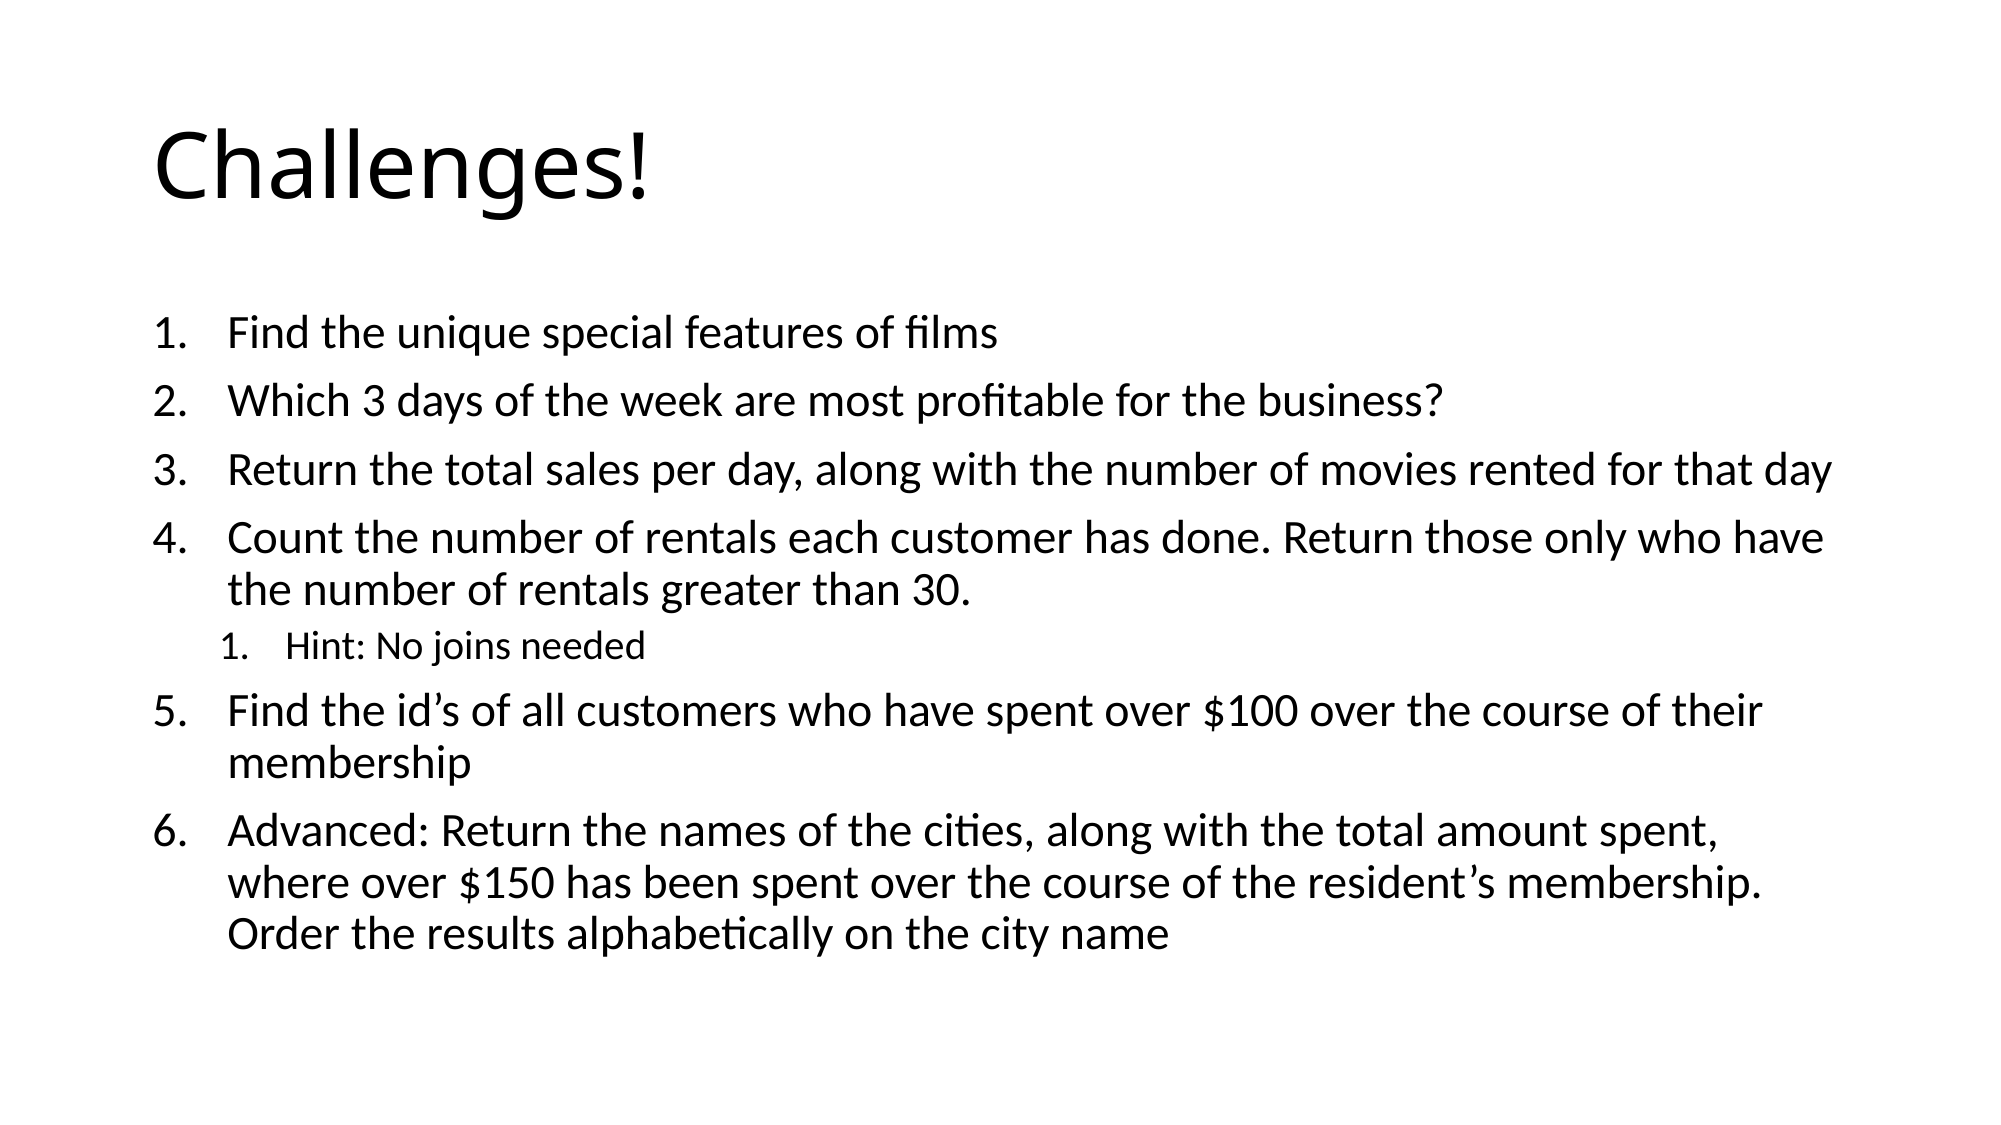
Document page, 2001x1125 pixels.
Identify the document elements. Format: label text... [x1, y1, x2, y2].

title Challenges! [137, 59, 1863, 278]
list Find the unique special features of films Which 3 days of the week are most profitable for the business? Return the total sales per day, along with the number of movies rented for that day Count the number of rentals each customer has done. Return those only who have the number of rentals greater than 30. Hint: No joins needed Find the id’s of all customers who have spent over $100 over the course of their membership Advanced: Return the names of the cities, along with the total amount spent, where over $150 has been spent over the course of the resident’s membership. Order the results alphabetically on the city name [137, 299, 1863, 1014]
